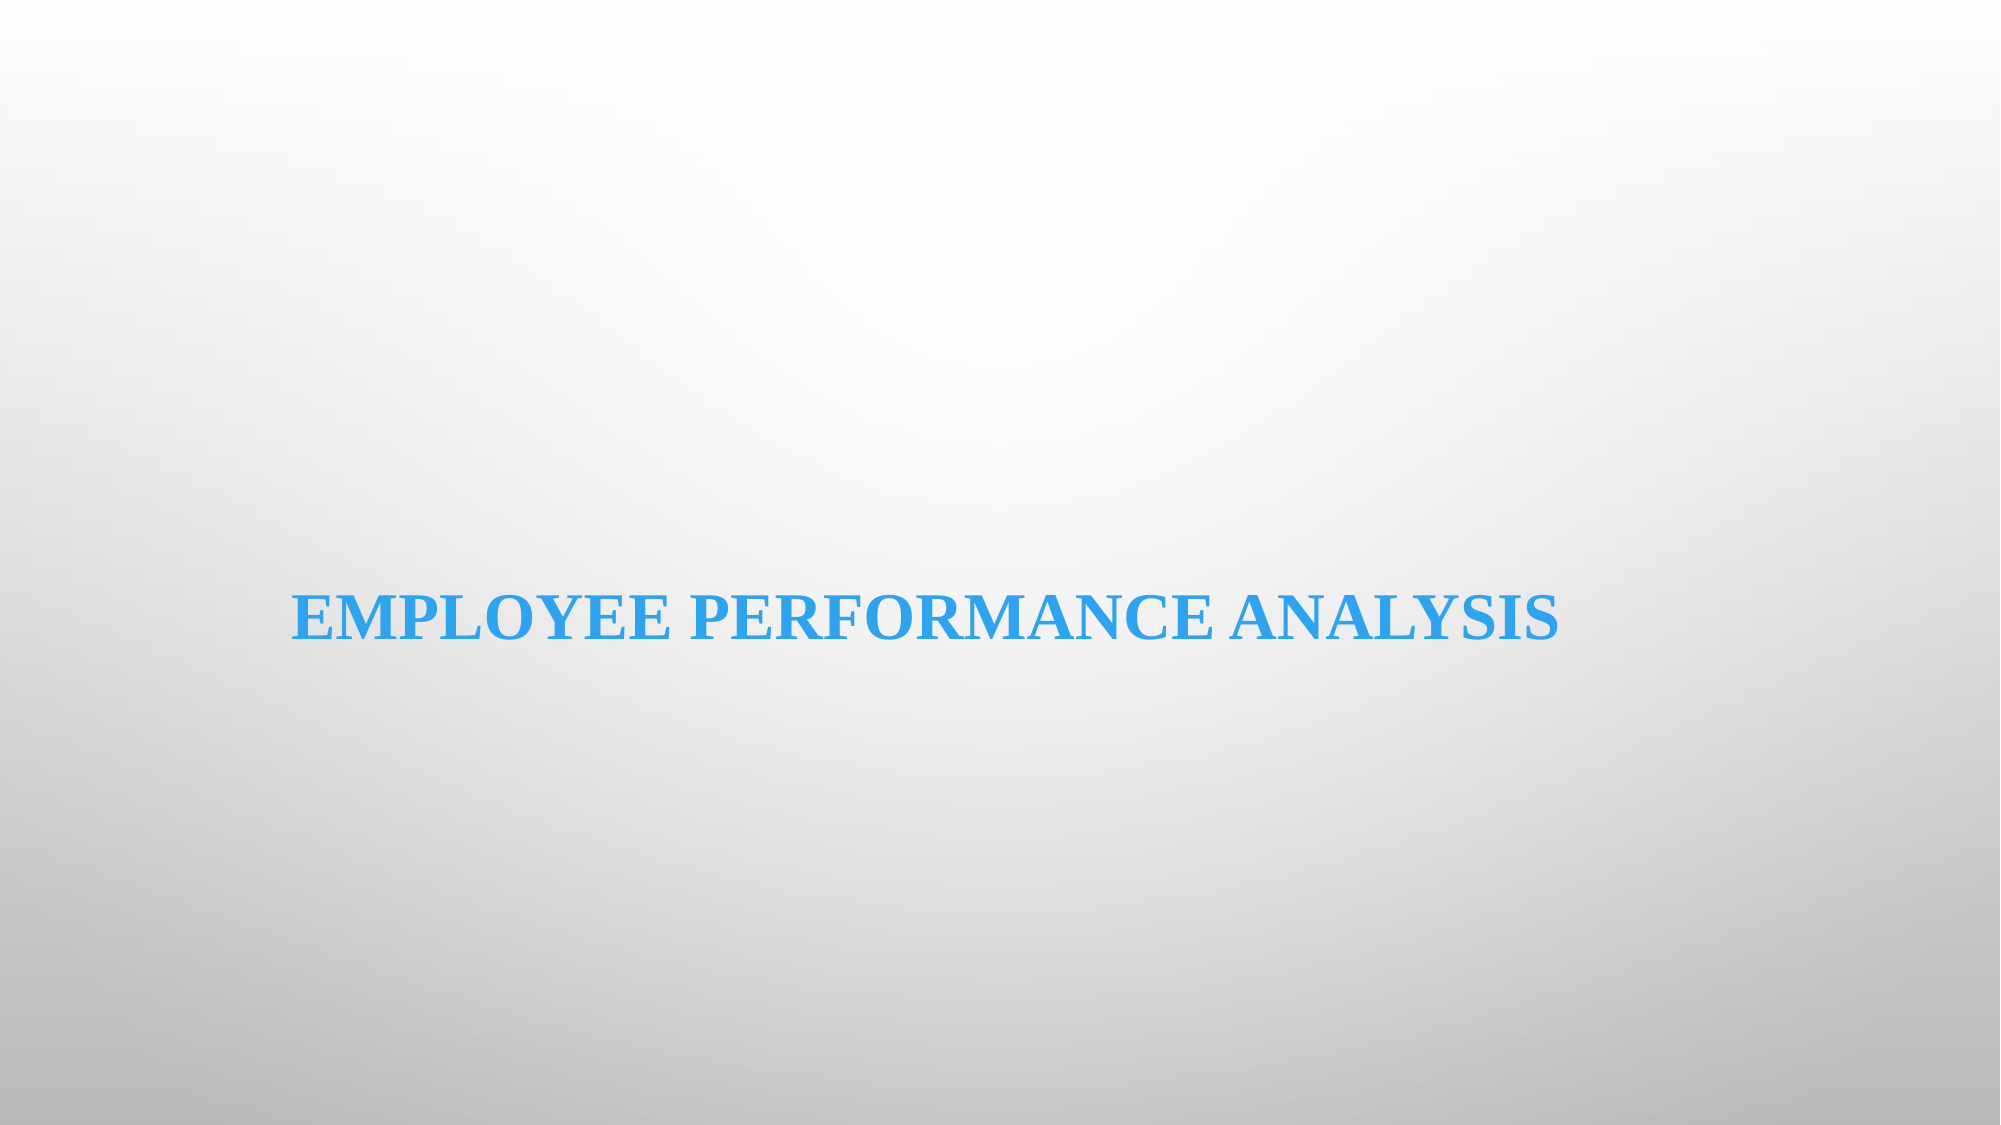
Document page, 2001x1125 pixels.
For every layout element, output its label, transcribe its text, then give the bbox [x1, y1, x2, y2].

list EMPLOYEE PERFORMANCE ANALYSIS [206, 475, 1646, 734]
picture [0, 0, 2000, 1125]
